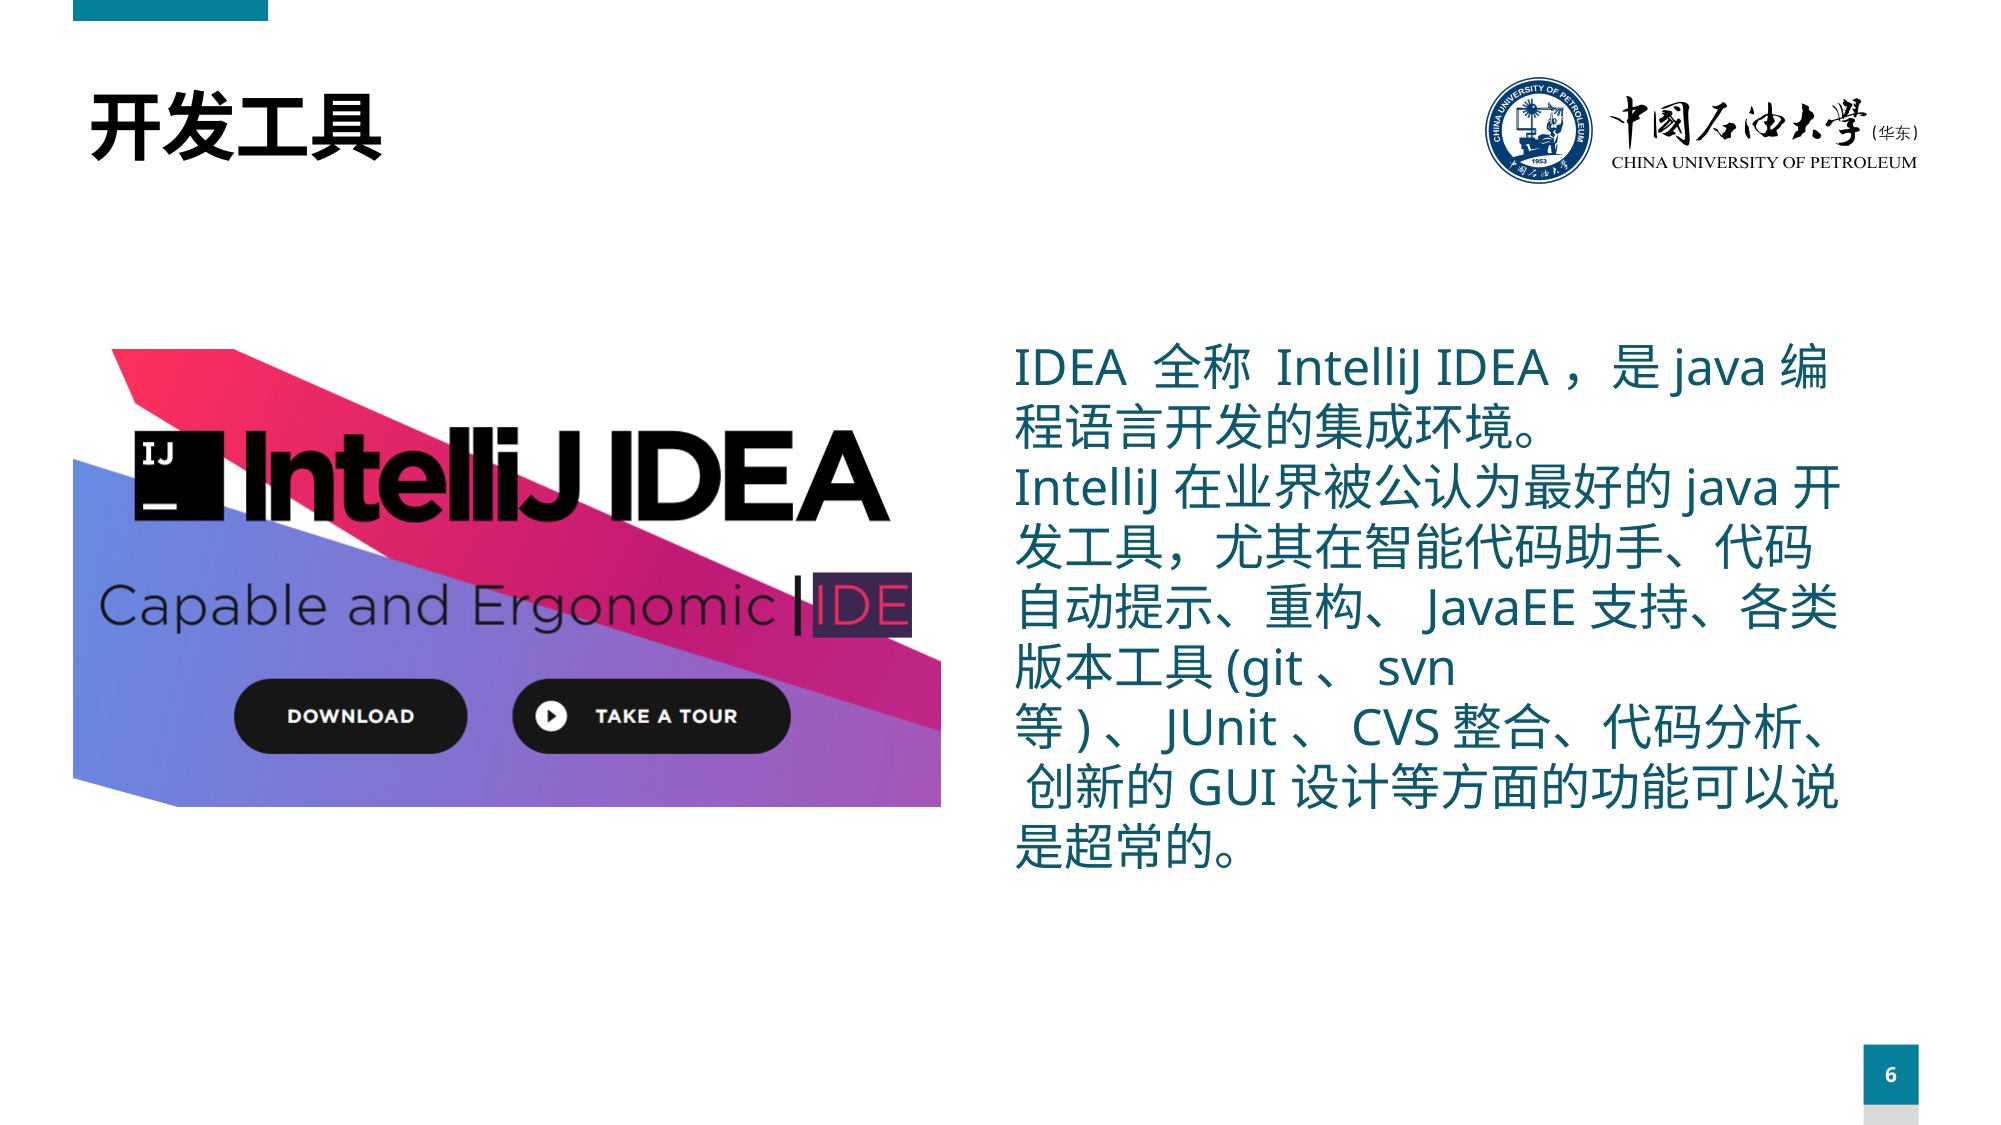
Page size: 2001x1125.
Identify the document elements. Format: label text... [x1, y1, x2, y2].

text_box IDEA 全称 IntelliJ IDEA，是java编程语言开发的集成环境。 IntelliJ在业界被公认为最好的java开发工具，尤其在智能代码助手、代码自动提示、重构、JavaEE支持、各类版本工具(git、svn等)、JUnit、CVS整合、代码分析、 创新的GUI设计等方面的功能可以说是超常的。 [999, 328, 1868, 883]
title 开发工具 [73, 82, 1485, 179]
picture [73, 349, 941, 807]
picture [1485, 77, 1917, 184]
